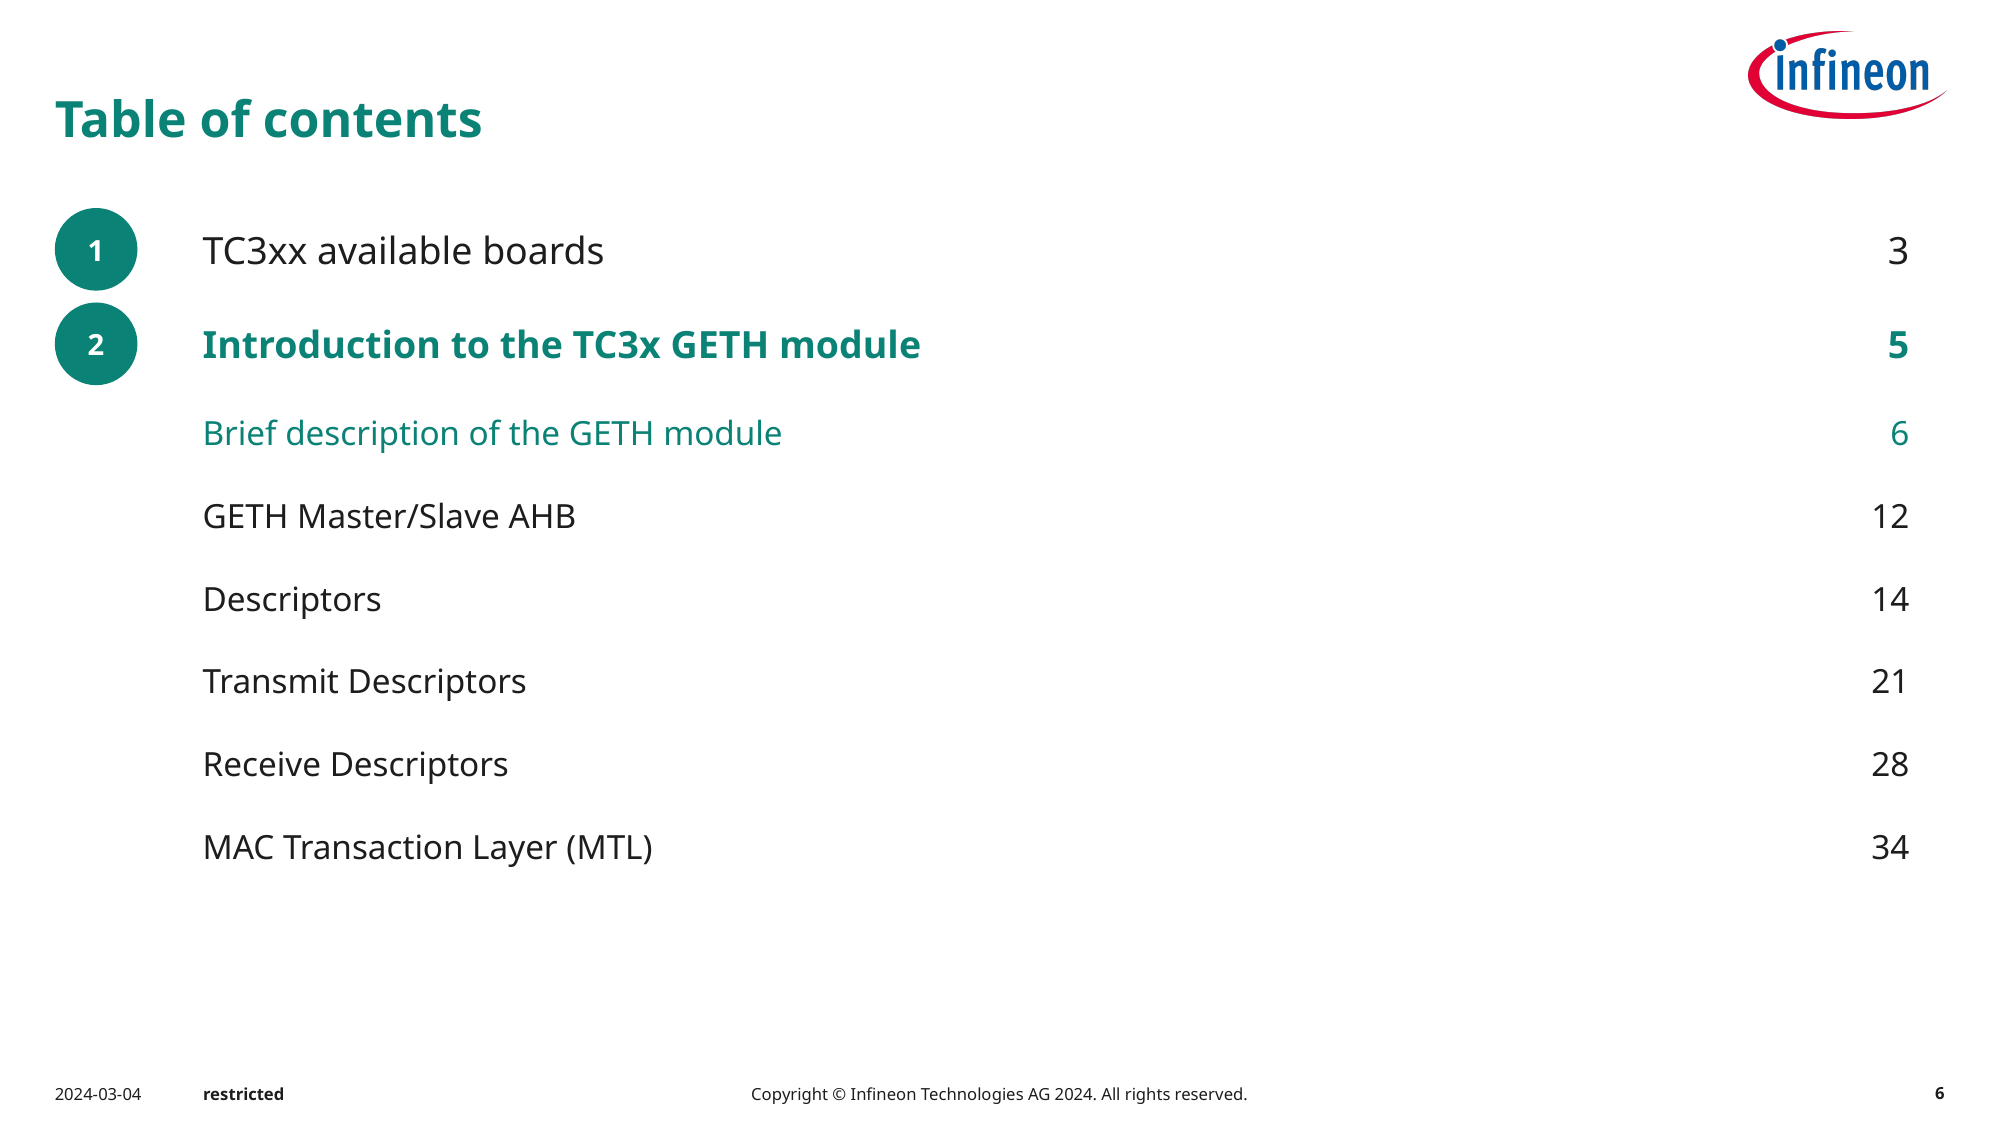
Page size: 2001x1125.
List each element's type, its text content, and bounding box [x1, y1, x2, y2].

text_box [54, 207, 1946, 882]
picture [1748, 31, 1947, 119]
title Table of contents [55, 30, 1632, 149]
